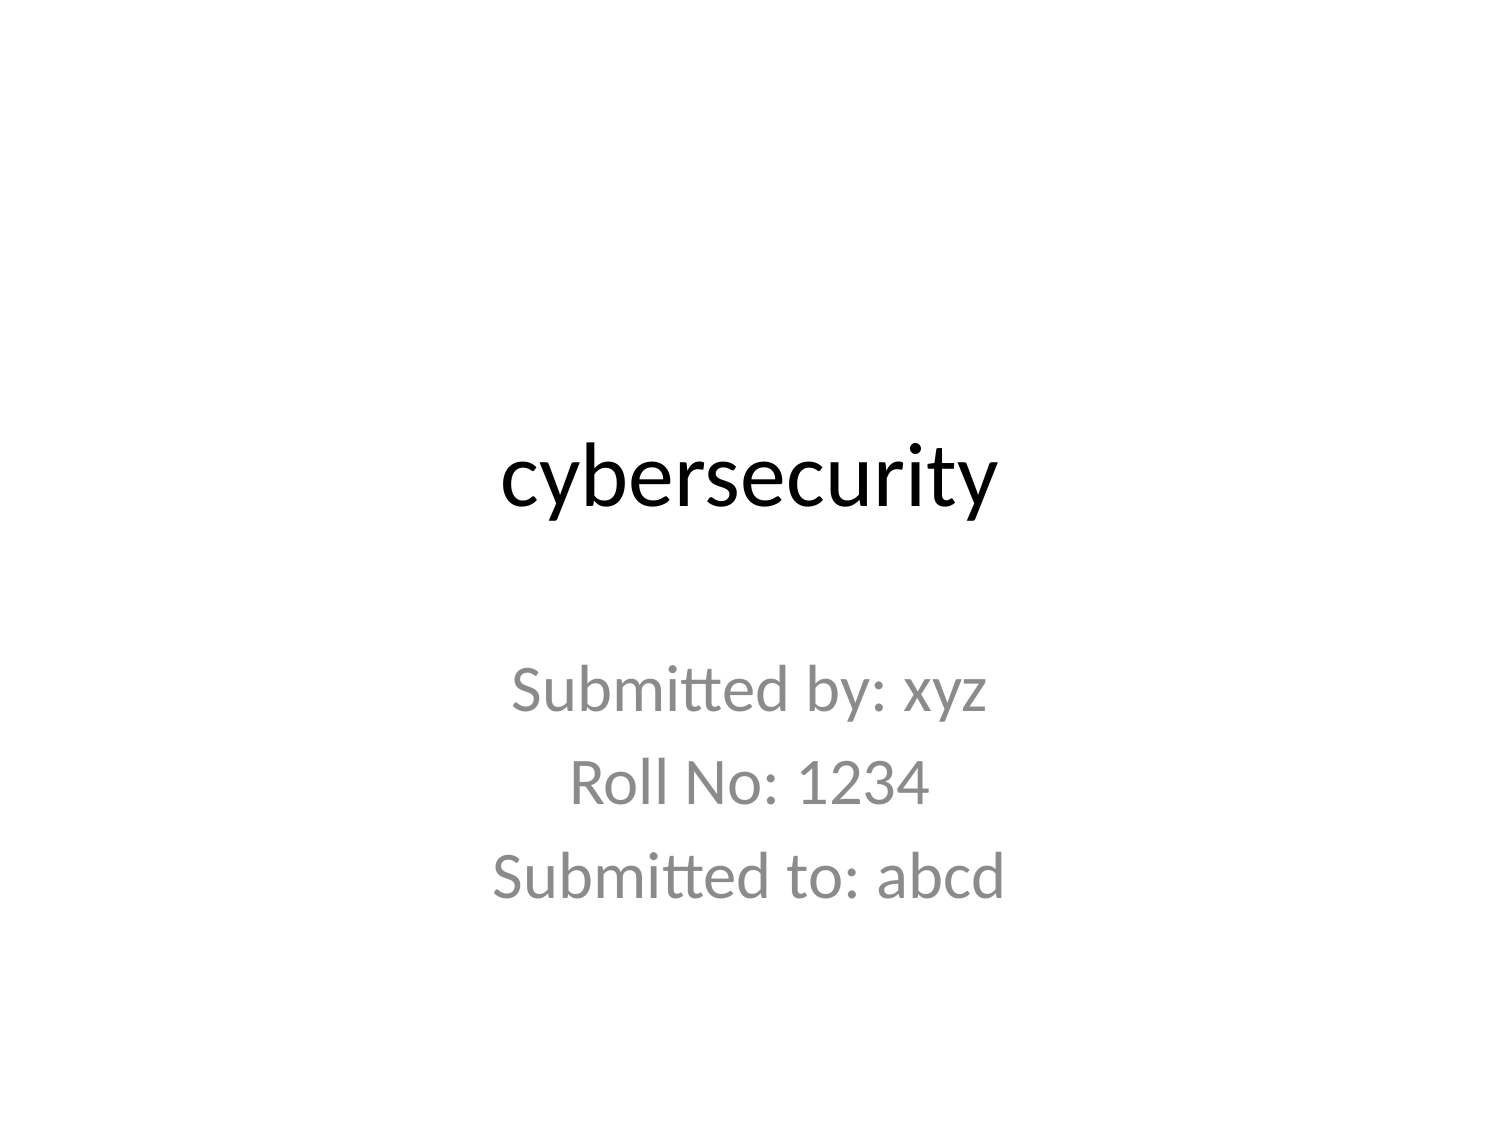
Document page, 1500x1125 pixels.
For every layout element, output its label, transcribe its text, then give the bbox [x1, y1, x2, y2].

subtitle Submitted by: xyz Roll No: 1234 Submitted to: abcd [225, 637, 1275, 925]
title cybersecurity [112, 349, 1388, 591]
